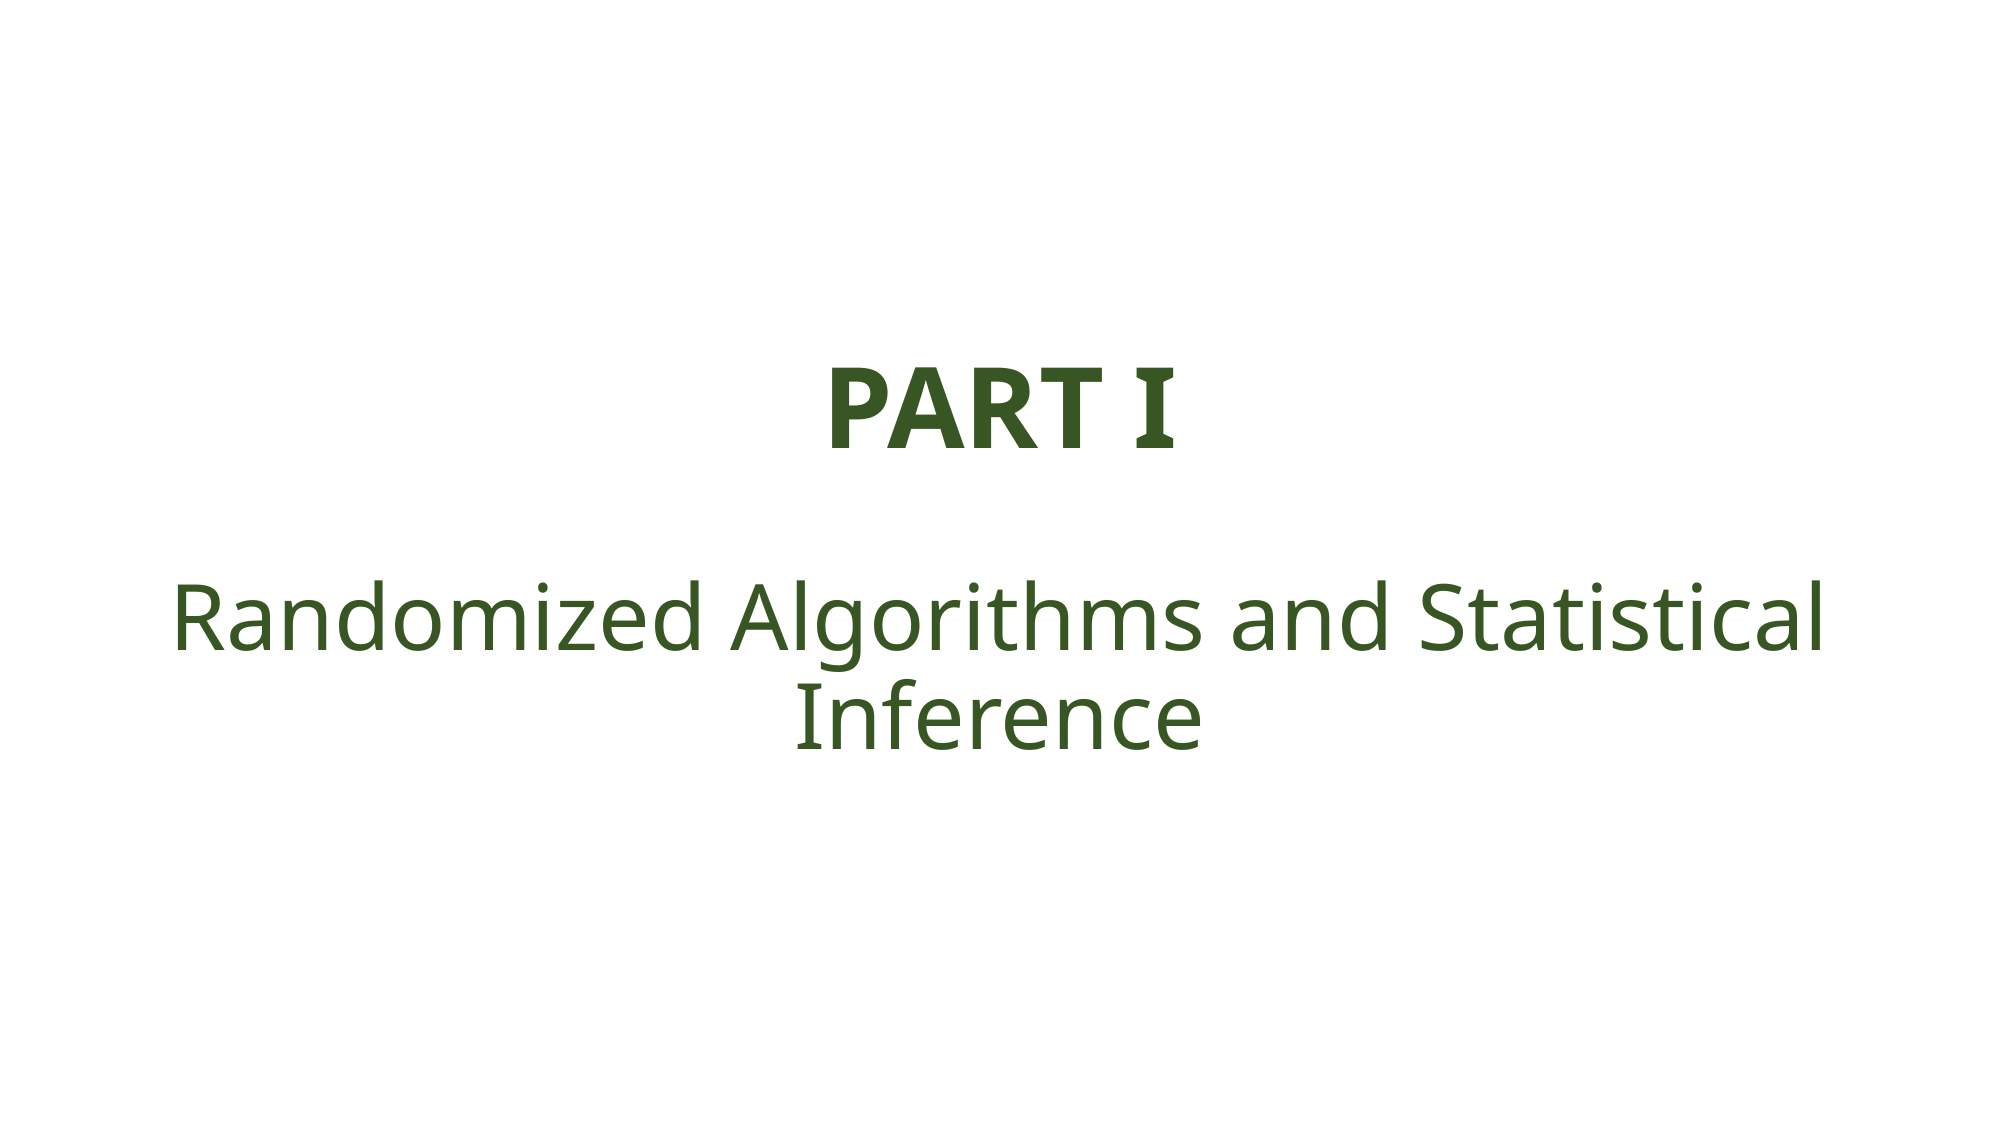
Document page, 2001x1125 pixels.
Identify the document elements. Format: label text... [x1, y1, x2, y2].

title PART I Randomized Algorithms and Statistical Inference [137, 59, 1863, 1061]
